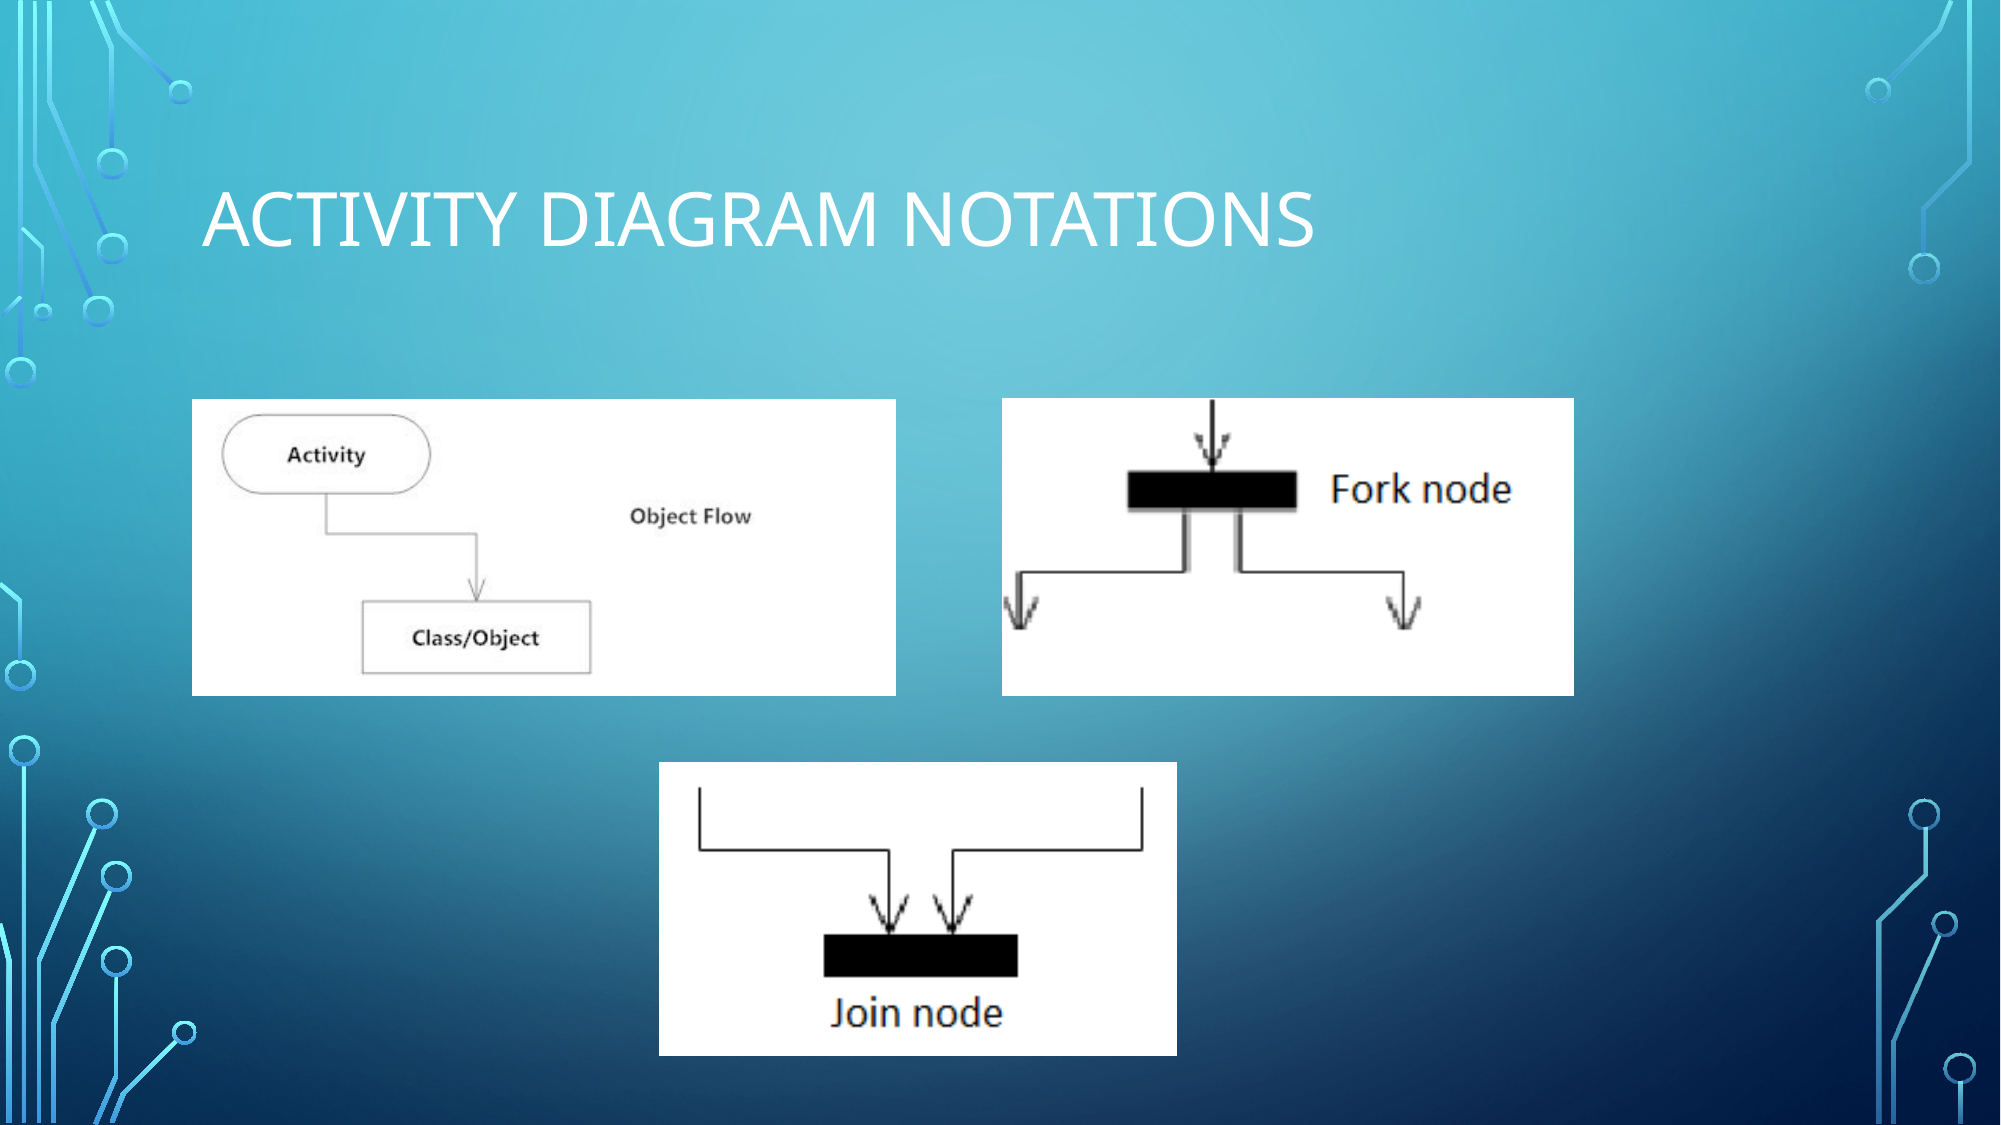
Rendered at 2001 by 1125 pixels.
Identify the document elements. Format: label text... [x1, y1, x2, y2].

picture [659, 762, 1177, 1056]
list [192, 399, 896, 696]
title Activity diagram notations [187, 101, 1813, 344]
picture [1002, 398, 1574, 696]
